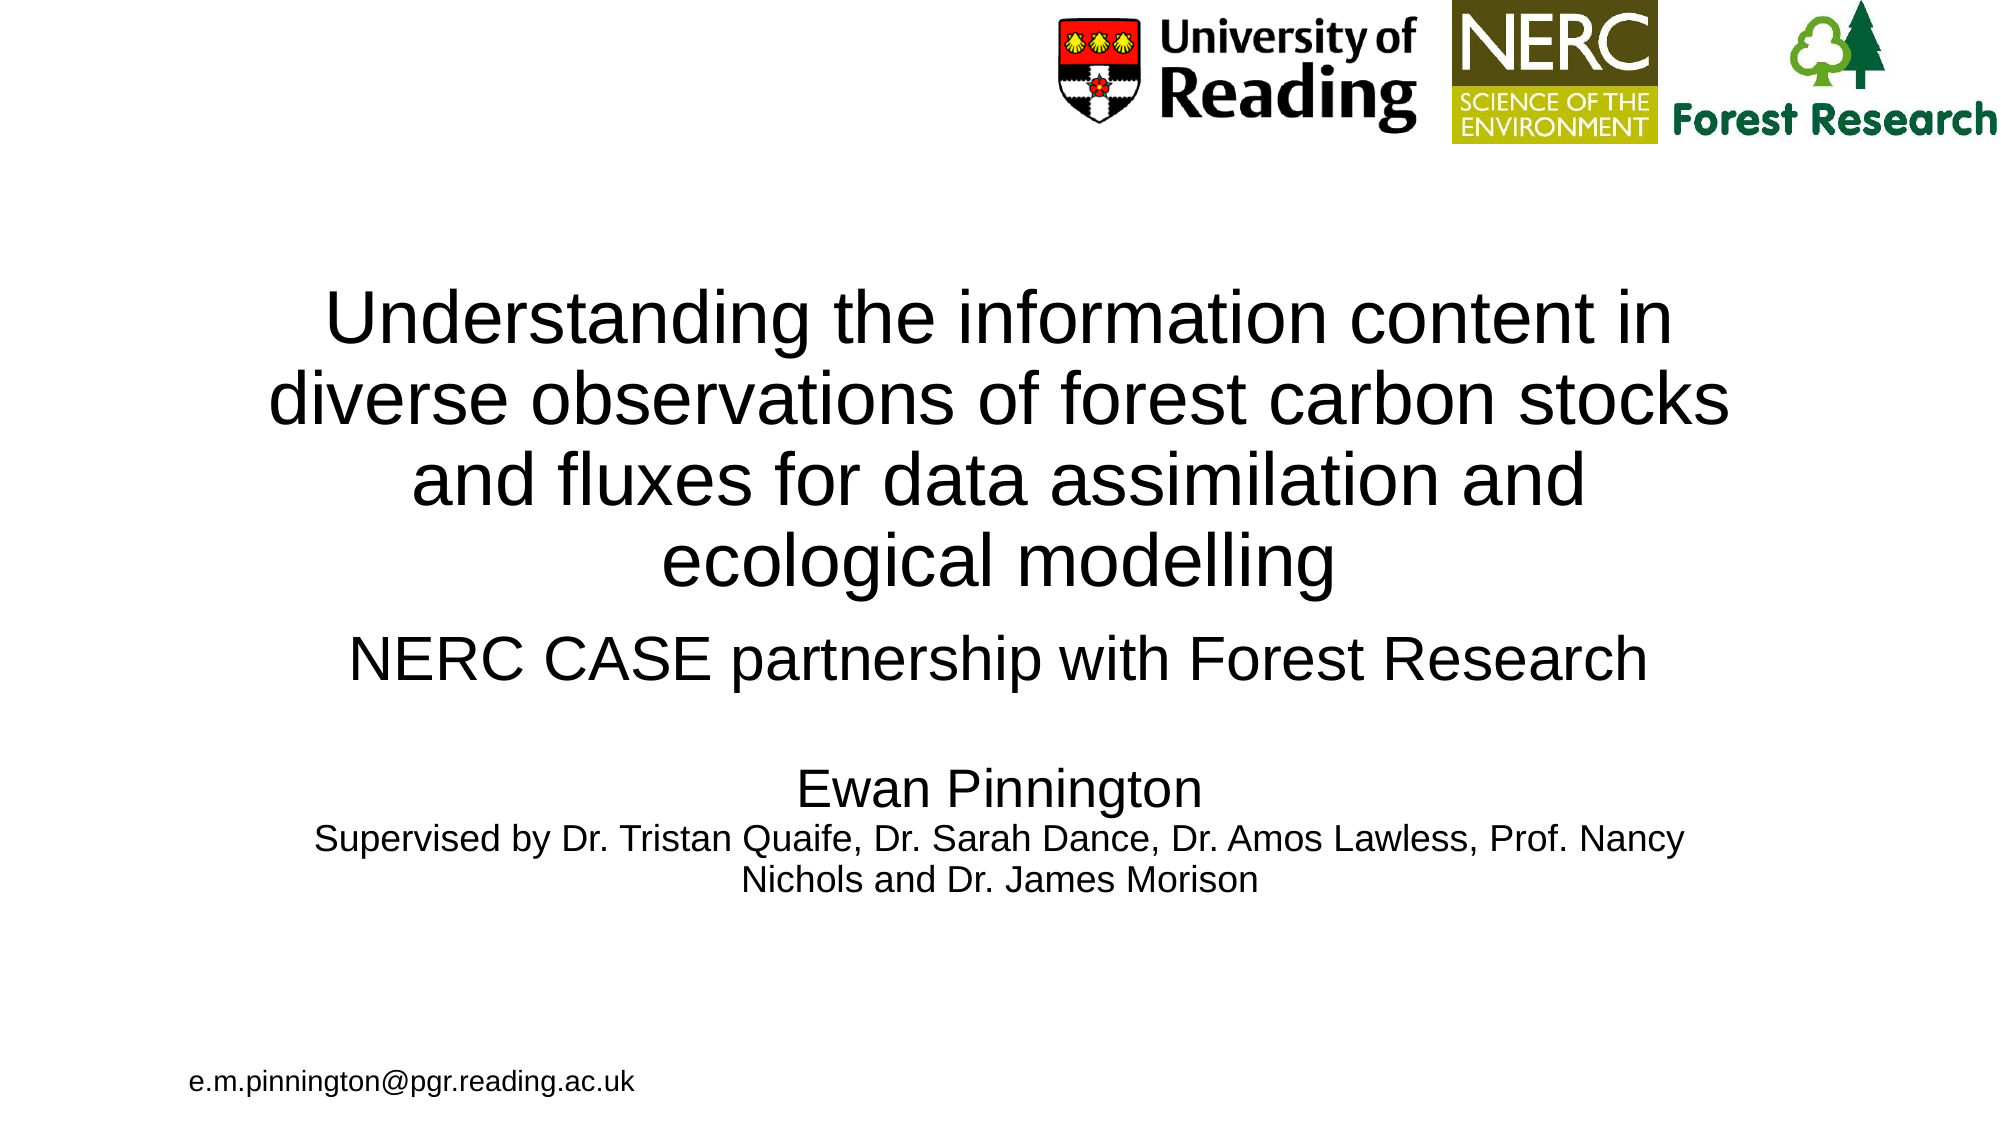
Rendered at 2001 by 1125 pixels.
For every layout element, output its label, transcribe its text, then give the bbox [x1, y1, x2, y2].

picture [1044, 0, 1438, 144]
picture [1451, 0, 1658, 144]
list NERC CASE partnership with Forest Research Ewan Pinnington Supervised by Dr. Tristan Quaife, Dr. Sarah Dance, Dr. Amos Lawless, Prof. Nancy Nichols and Dr. James Morison [249, 618, 1751, 991]
title Understanding the information content in diverse observations of forest carbon stocks and fluxes for data assimilation and ecological modelling [249, 218, 1751, 611]
picture [1672, 0, 2000, 144]
